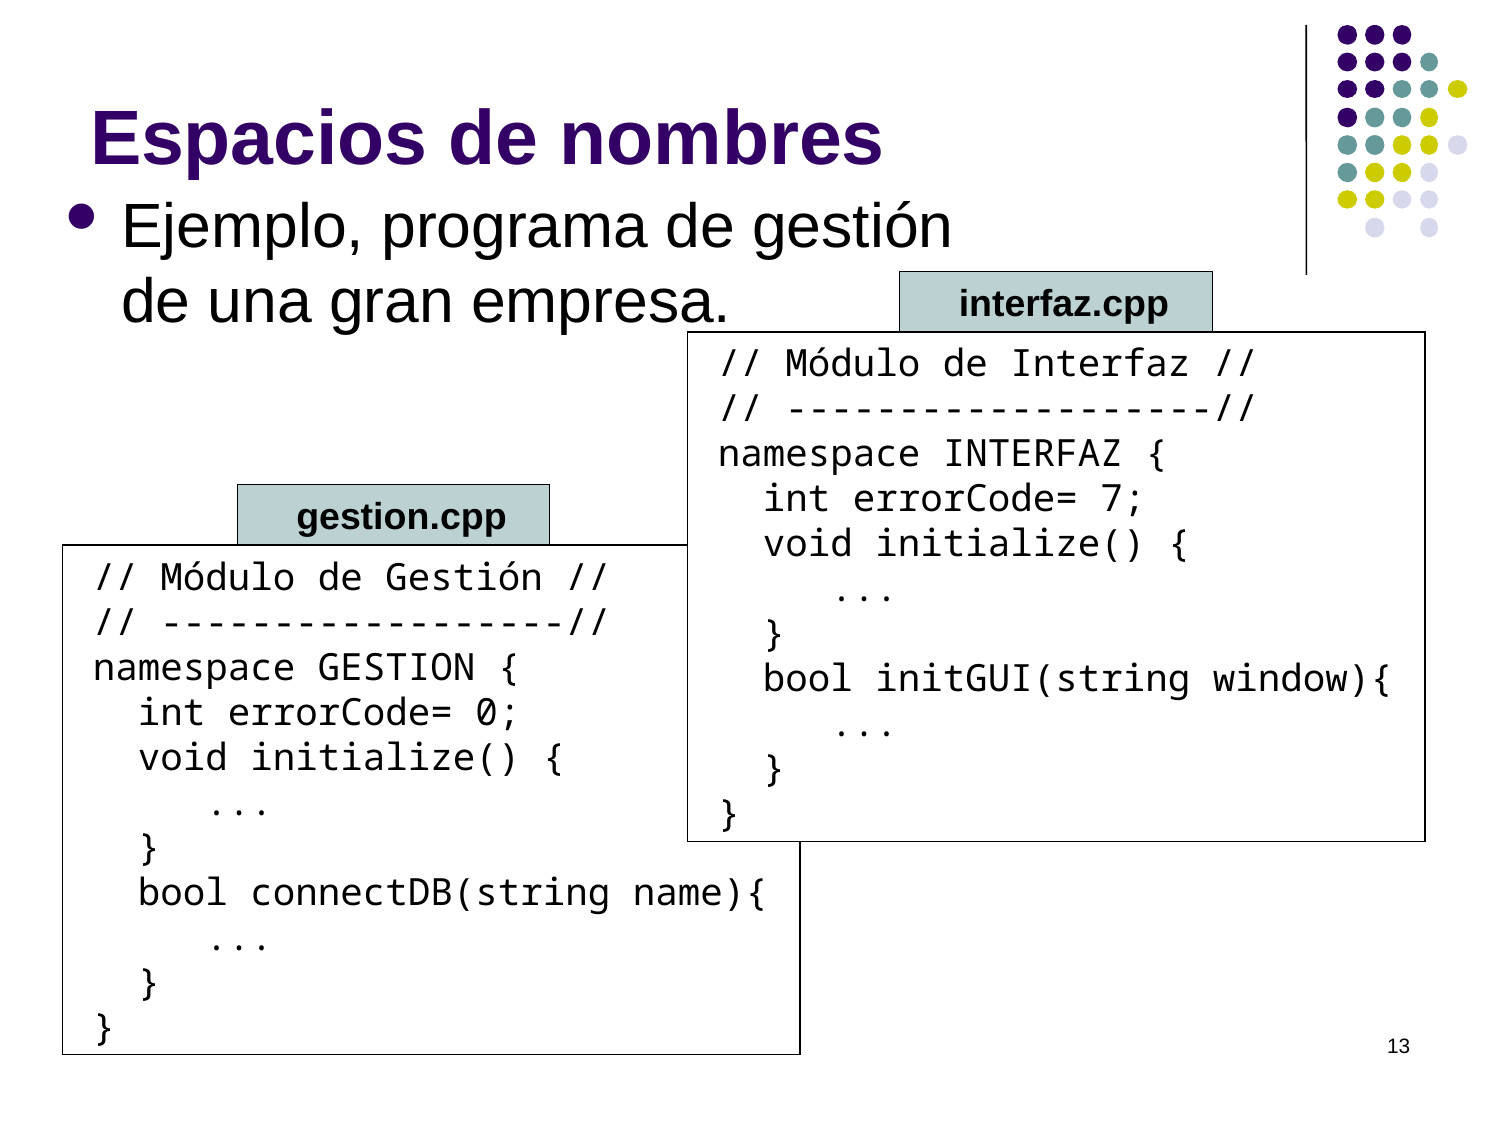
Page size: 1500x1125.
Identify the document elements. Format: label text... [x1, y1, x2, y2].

text_box interfaz.cpp [899, 271, 1213, 332]
slide_number 13 [1074, 1024, 1426, 1101]
text_box // Módulo de Gestión // // ------------------// namespace GESTION { int errorCode= 0; void initialize() { ... } bool connectDB(string name){ ... } } [62, 545, 800, 1055]
title Espacios de nombres [75, 20, 1313, 188]
list Ejemplo, programa de gestión de una gran empresa. [50, 177, 1025, 363]
text_box gestion.cpp [237, 484, 550, 545]
text_box // Módulo de Interfaz // // -------------------// namespace INTERFAZ { int errorCode= 7; void initialize() { ... } bool initGUI(string window){ ... } } [687, 331, 1425, 842]
